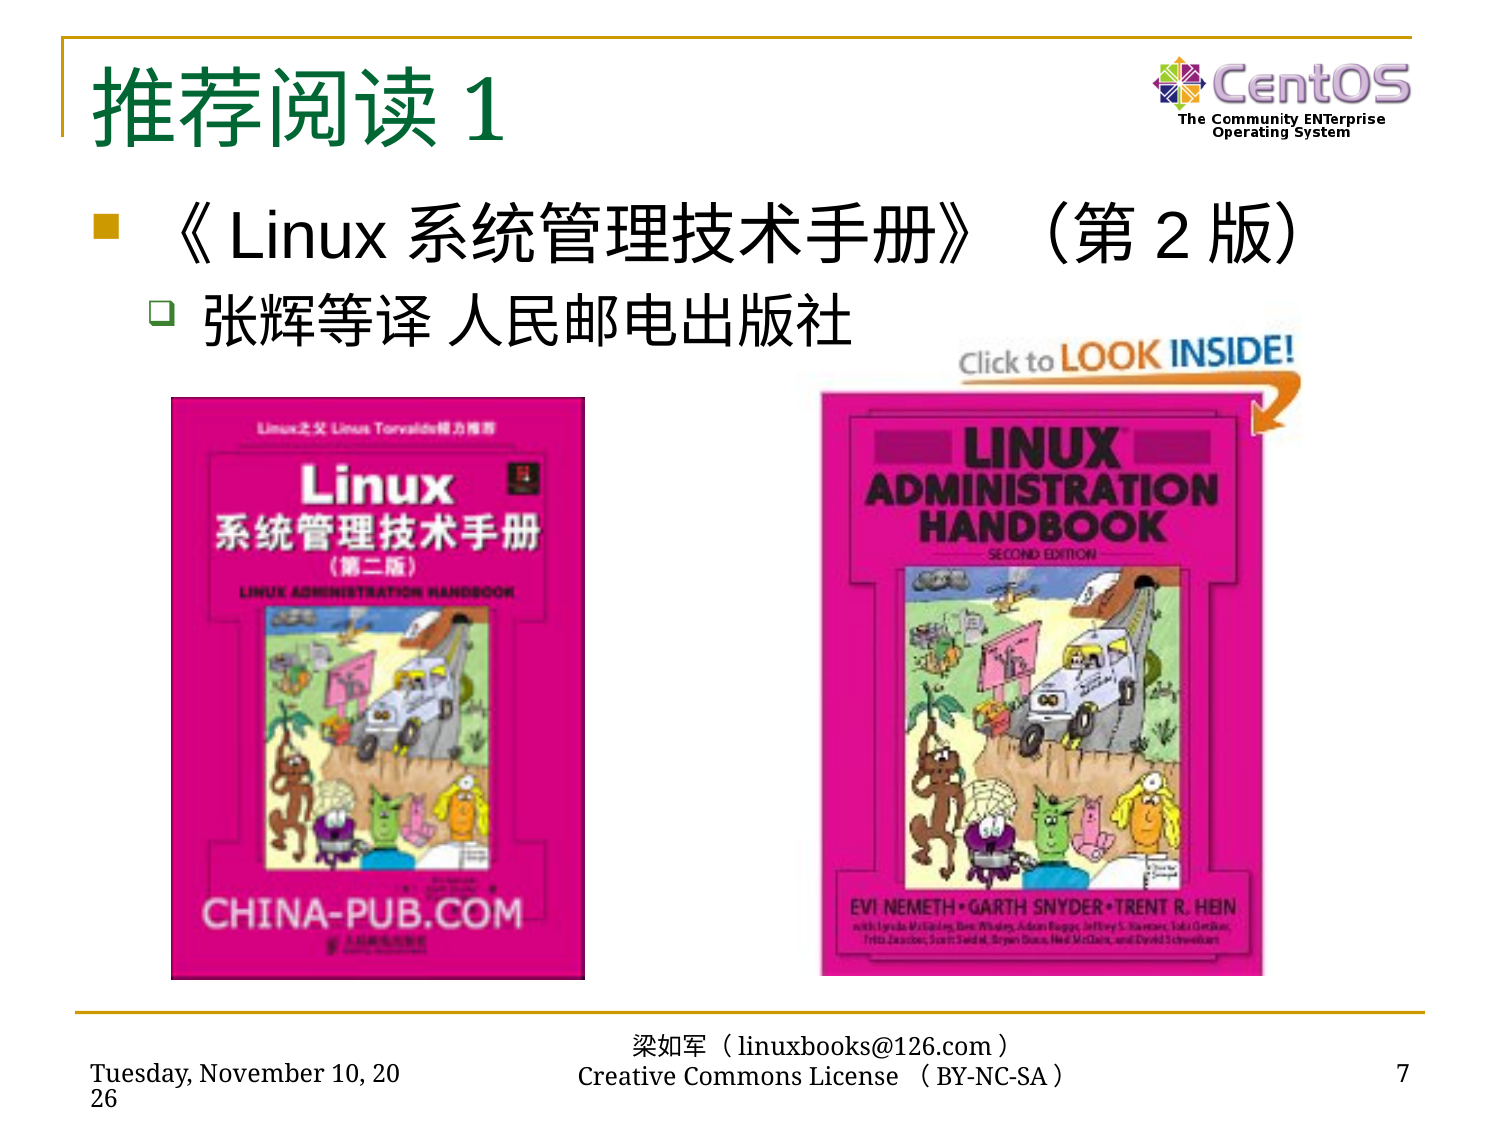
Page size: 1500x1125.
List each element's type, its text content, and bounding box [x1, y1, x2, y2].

slide_number 7 [1074, 1023, 1426, 1100]
picture [170, 396, 585, 980]
title 推荐阅读1 [74, 45, 1426, 184]
list 《Linux系统管理技术手册》（第2版） 张辉等译 人民邮电出版社 [74, 184, 1426, 1006]
text_box 梁如军（linuxbooks@126.com） Creative Commons License（BY-NC-SA） [385, 1023, 1272, 1099]
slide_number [74, 1023, 426, 1100]
picture [726, 302, 1400, 977]
